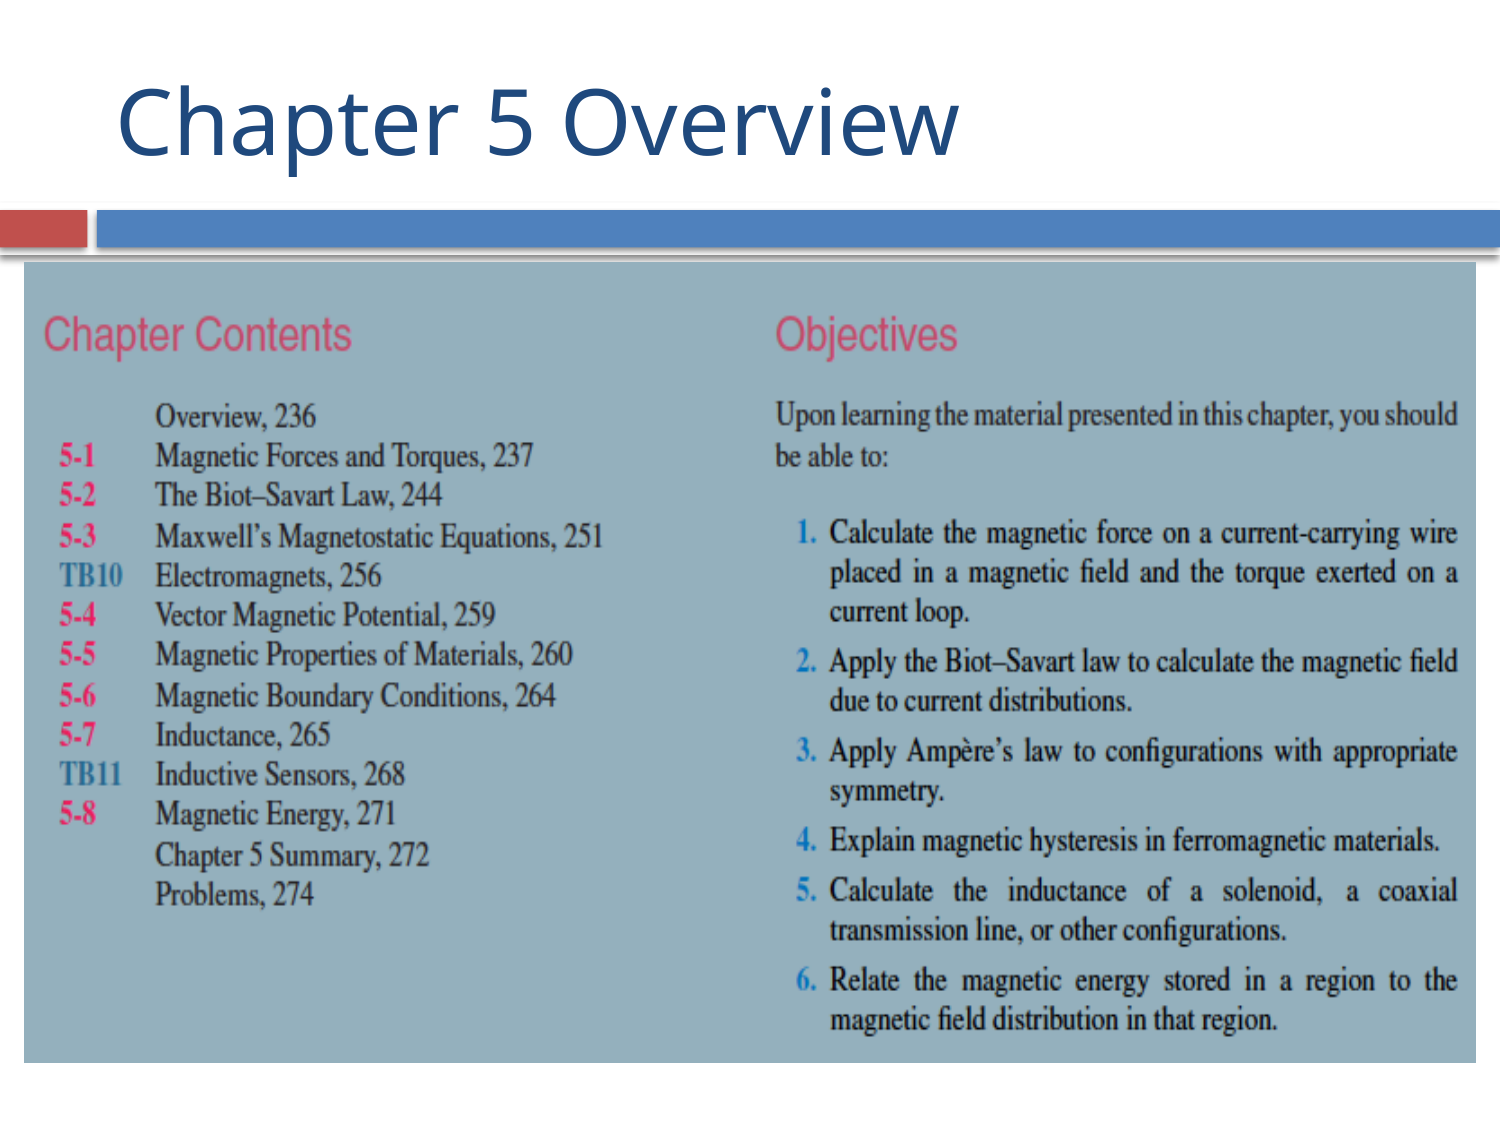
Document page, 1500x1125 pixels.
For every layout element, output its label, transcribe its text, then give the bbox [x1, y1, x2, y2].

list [24, 262, 1477, 1063]
title Chapter 5 Overview [100, 37, 1438, 200]
